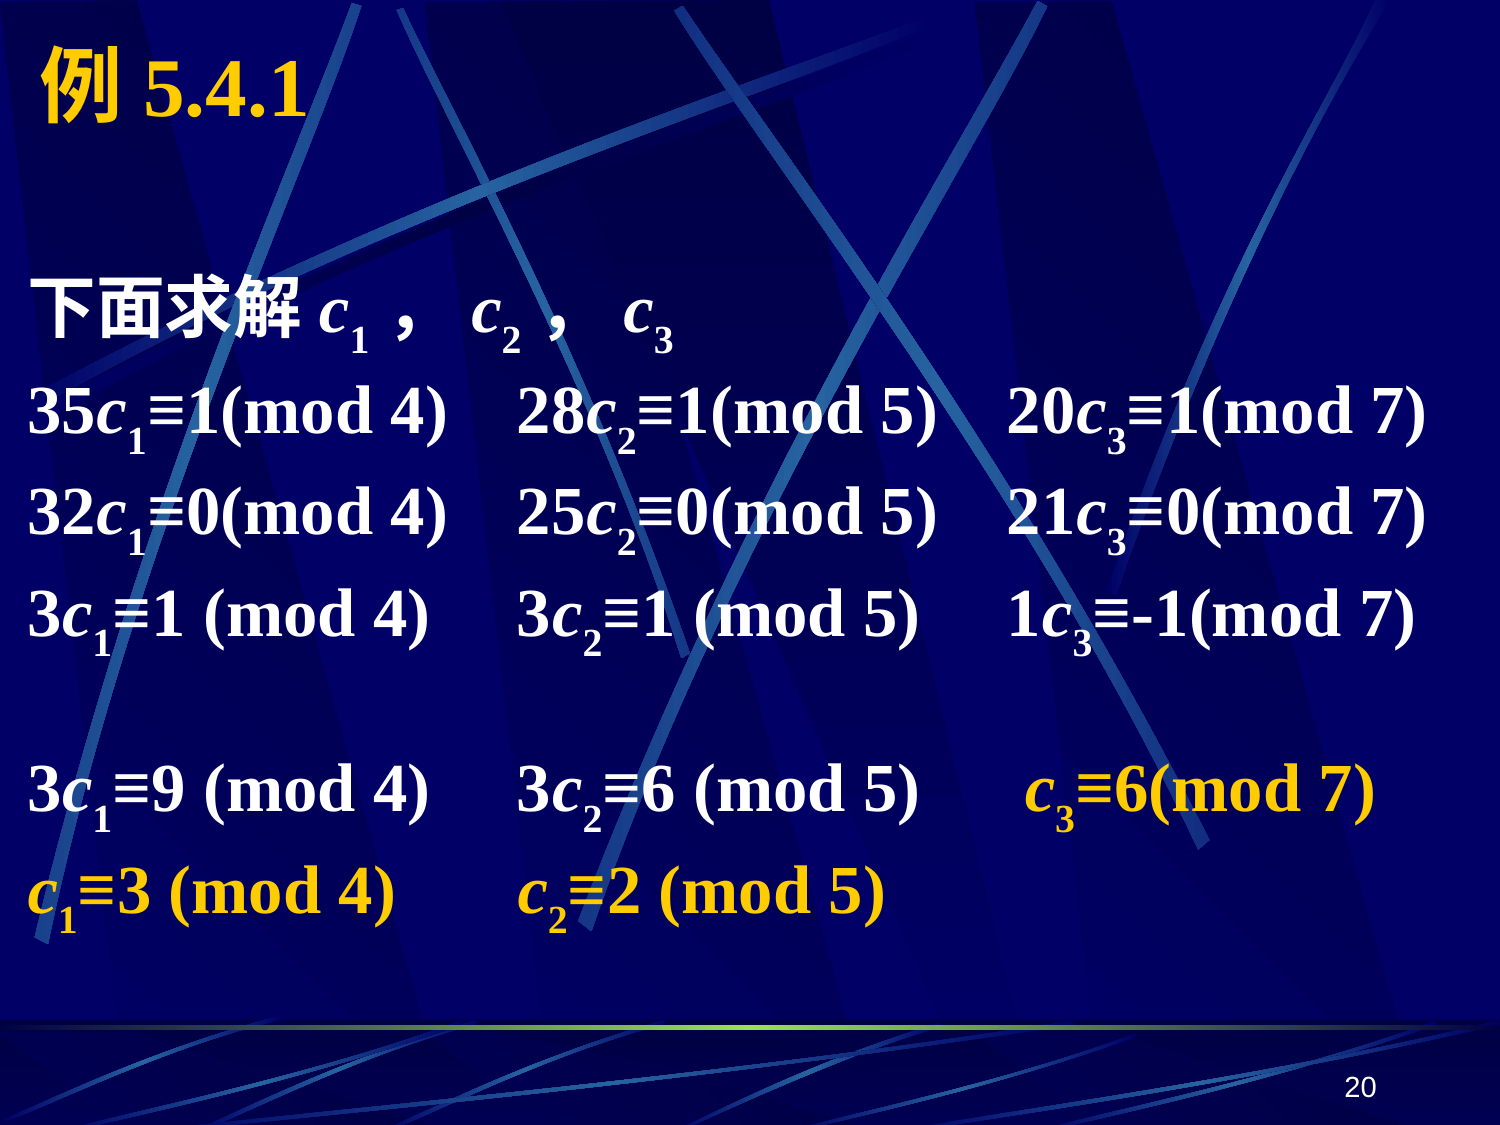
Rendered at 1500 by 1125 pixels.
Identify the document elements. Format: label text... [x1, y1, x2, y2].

footer [516, 1035, 993, 1111]
title 例5.4.1 [24, 24, 1301, 142]
list 下面求解c1，c2，c3 35c1≡1(mod 4) 28c2≡1(mod 5) 20c3≡1(mod 7) 32c1≡0(mod 4) 25c2≡0(mod 5) 21c3≡0(mod 7) 3c1≡1 (mod 4) 3c2≡1 (mod 5) 1c3≡-1(mod 7) 3c1≡9 (mod 4) 3c2≡6 (mod 5) c3≡6(mod 7) c1≡3 (mod 4) c2≡2 (mod 5) [12, 162, 1475, 988]
slide_number 20 [1079, 1035, 1393, 1111]
